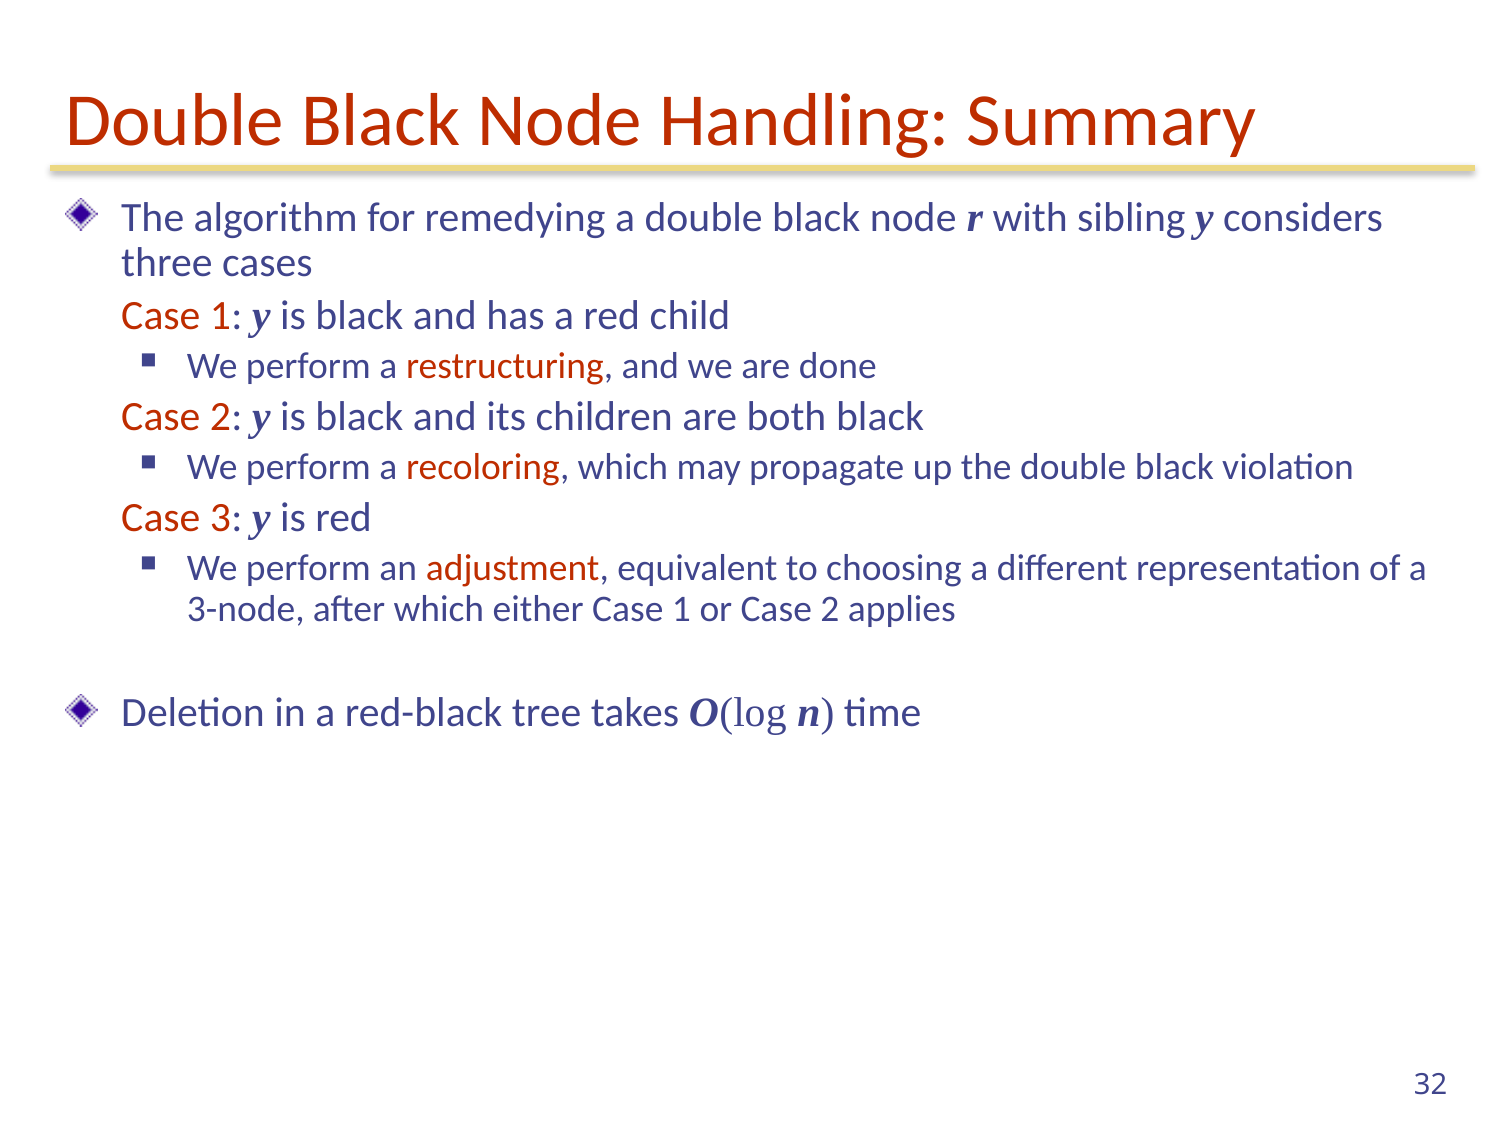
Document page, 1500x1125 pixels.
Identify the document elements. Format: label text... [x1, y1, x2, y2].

picture [65, 198, 98, 231]
list The algorithm for remedying a double black node r with sibling y considers three cases Case 1: y is black and has a red child We perform a restructuring, and we are done Case 2: y is black and its children are both black We perform a recoloring, which may propagate up the double black violation Case 3: y is red We perform an adjustment, equivalent to choosing a different representation of a 3-node, after which either Case 1 or Case 2 applies Deletion in a red-black tree takes O(log n) time [49, 187, 1476, 1038]
slide_number 32 [1149, 1037, 1463, 1113]
title Double Black Node Handling: Summary [49, 49, 1476, 168]
picture [65, 694, 98, 727]
